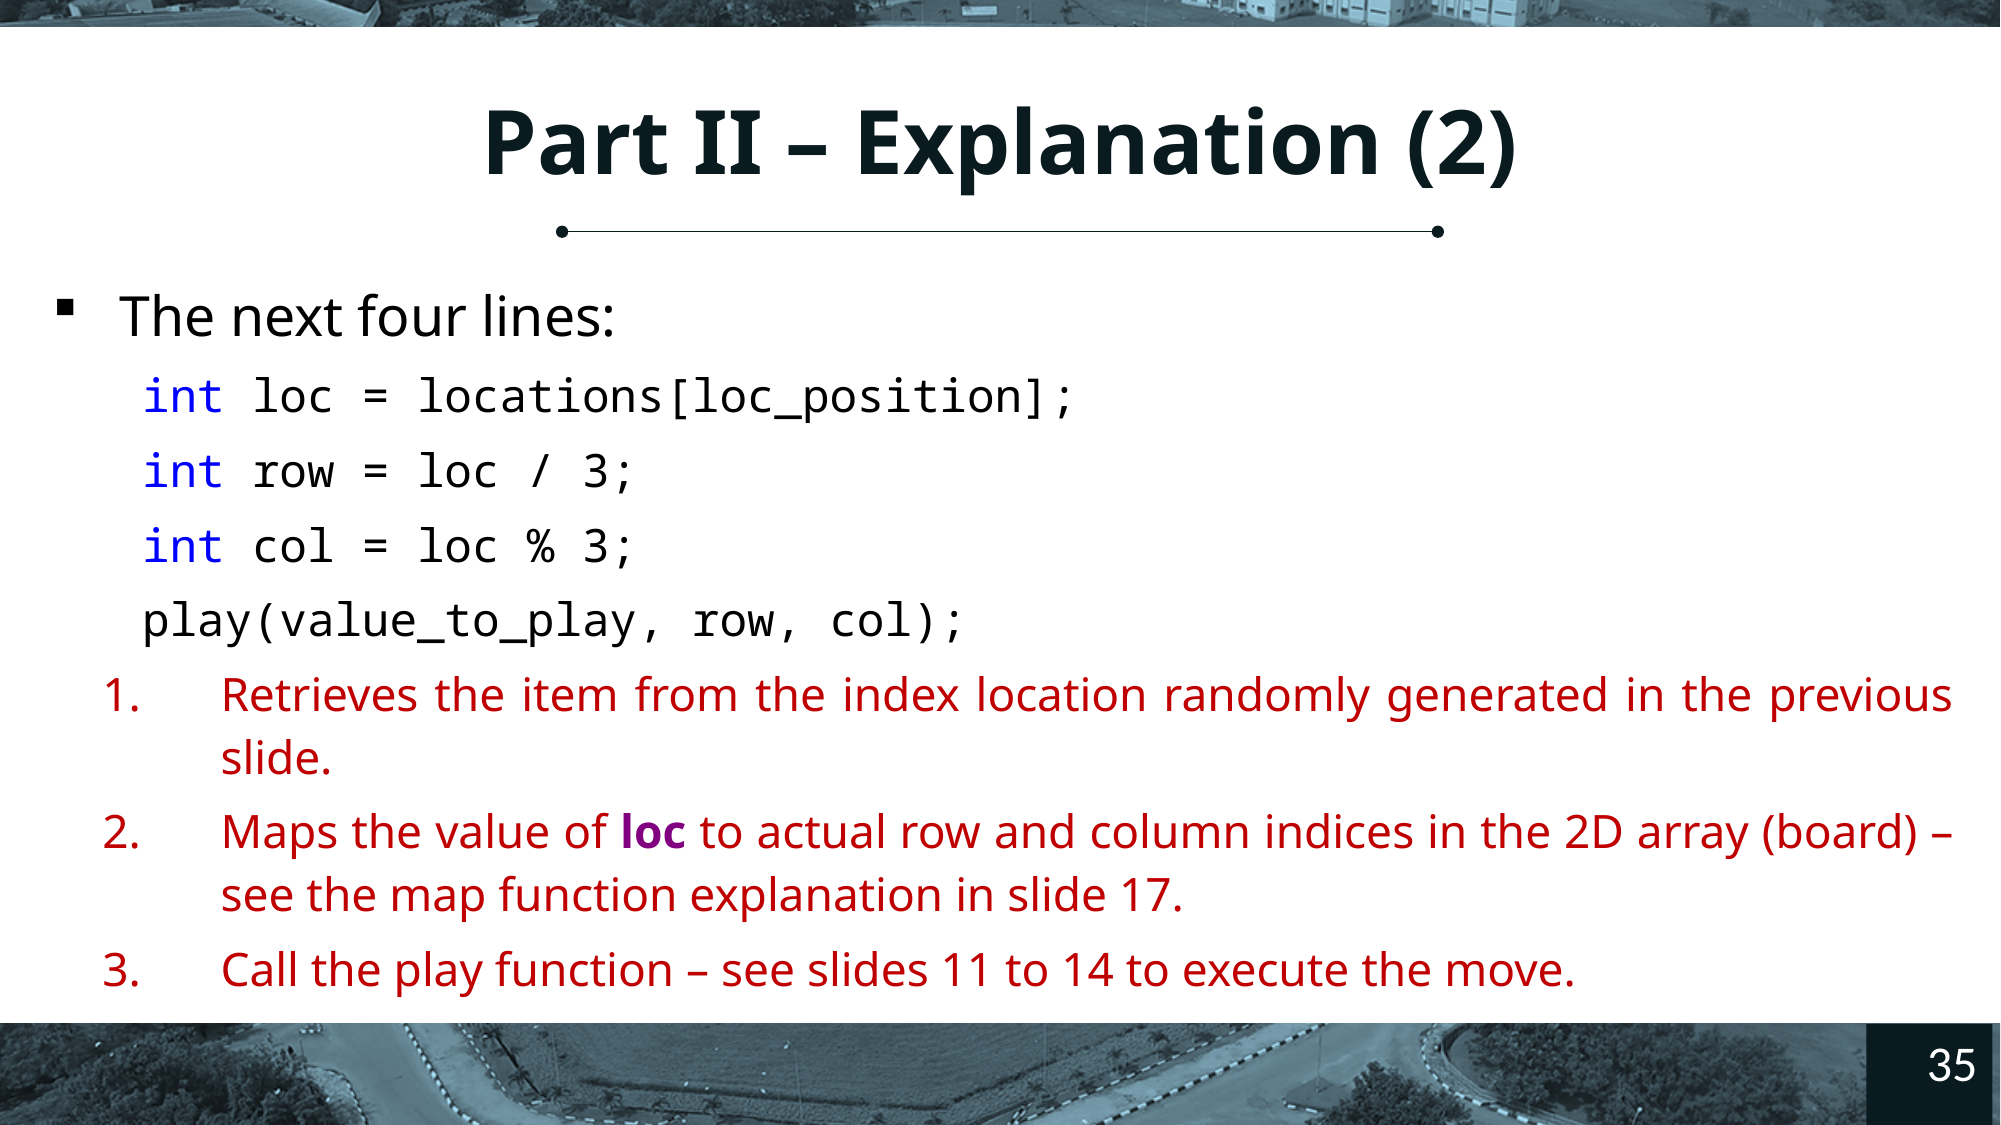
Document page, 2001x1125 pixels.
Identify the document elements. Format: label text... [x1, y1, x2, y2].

list The next four lines: int loc = locations[loc_position]; int row = loc / 3; int col = loc % 3; play(value_to_play, row, col); Retrieves the item from the index location randomly generated in the previous slide. Maps the value of loc to actual row and column indices in the 2D array (board) – see the map function explanation in slide 17. Call the play function – see slides 11 to 14 to execute the move. [37, 262, 1969, 1005]
slide_number 35 [1866, 1023, 1993, 1125]
title Part II – Explanation (2) [55, 45, 1945, 233]
